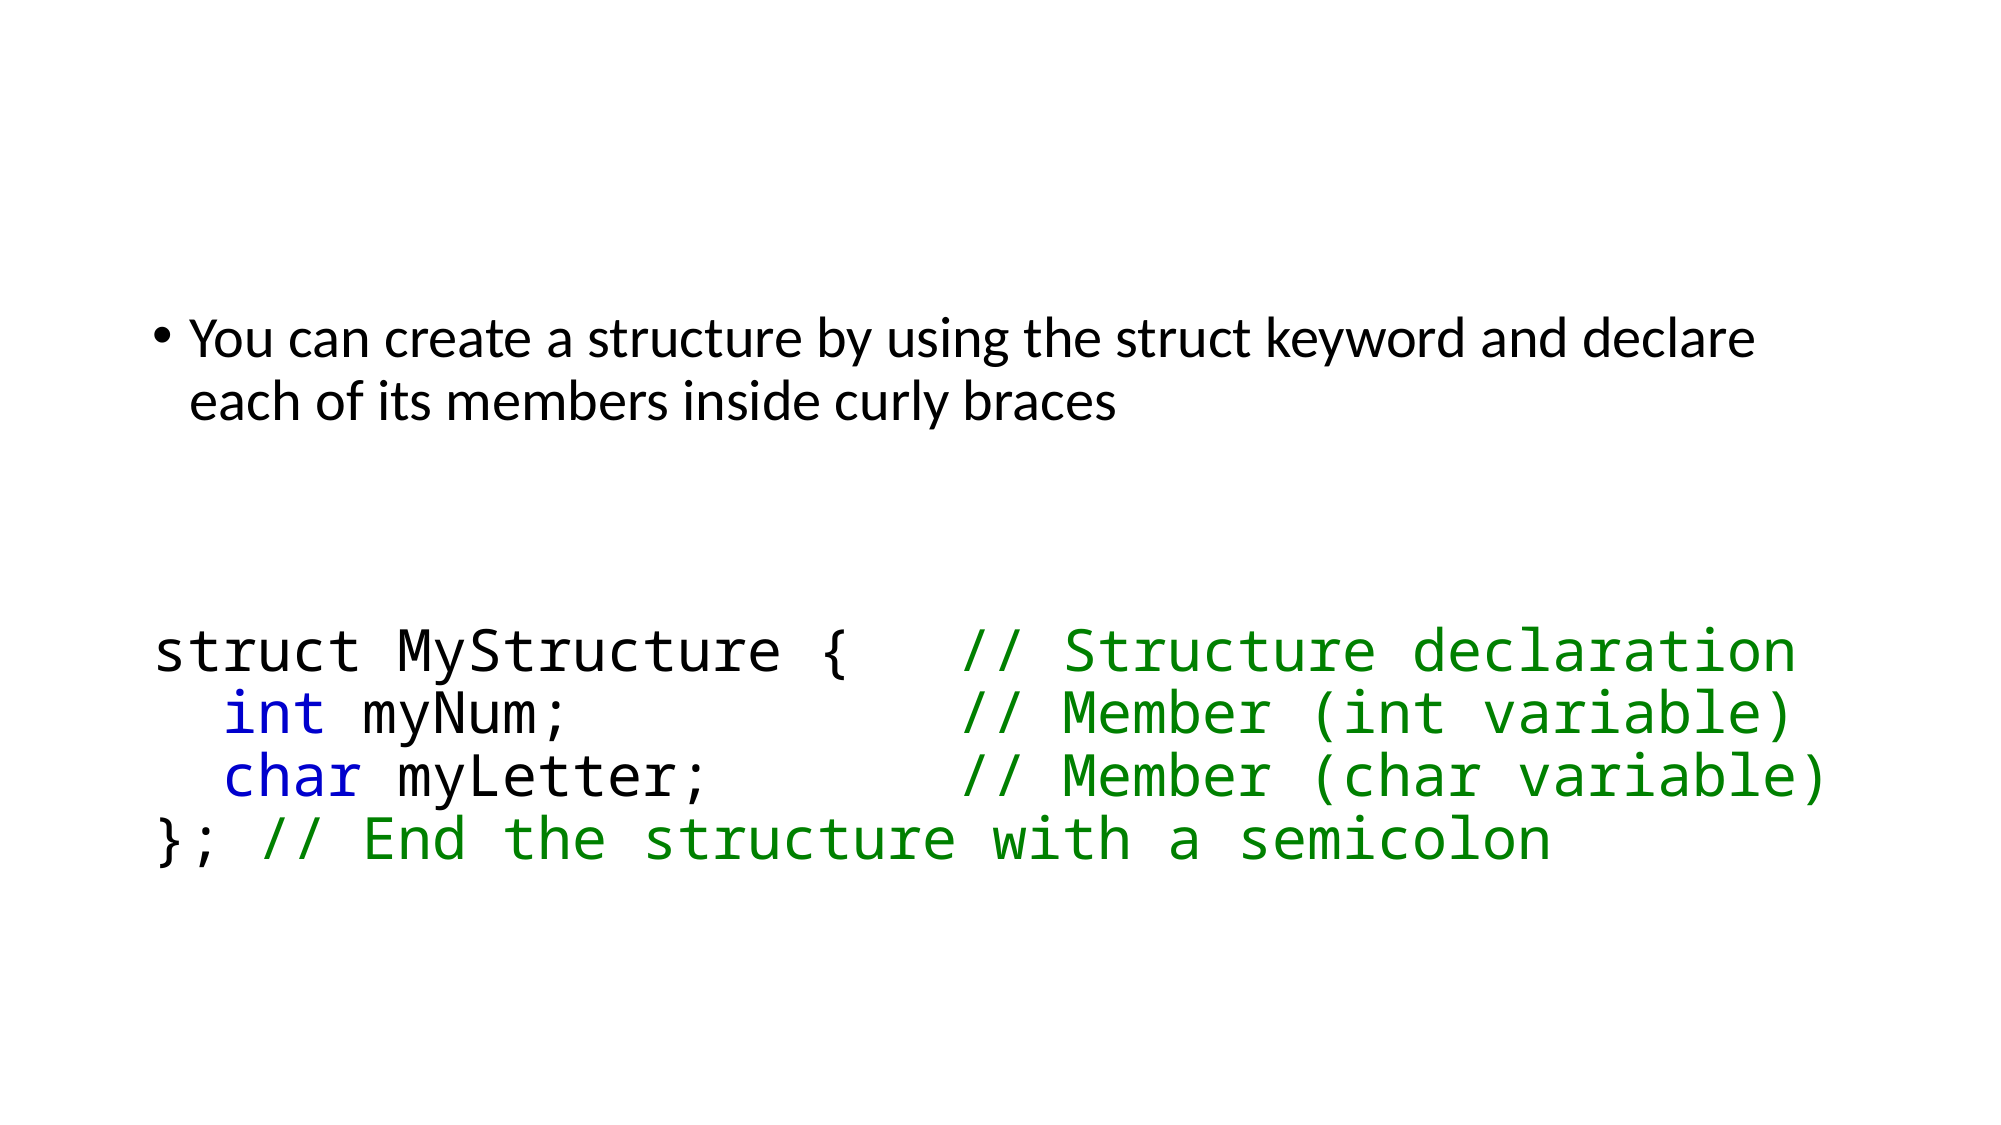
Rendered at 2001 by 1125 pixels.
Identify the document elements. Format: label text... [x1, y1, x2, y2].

list You can create a structure by using the struct keyword and declare each of its members inside curly braces struct MyStructure { // Structure declaration int myNum; // Member (int variable) char myLetter; // Member (char variable) }; // End the structure with a semicolon [137, 299, 1863, 1014]
